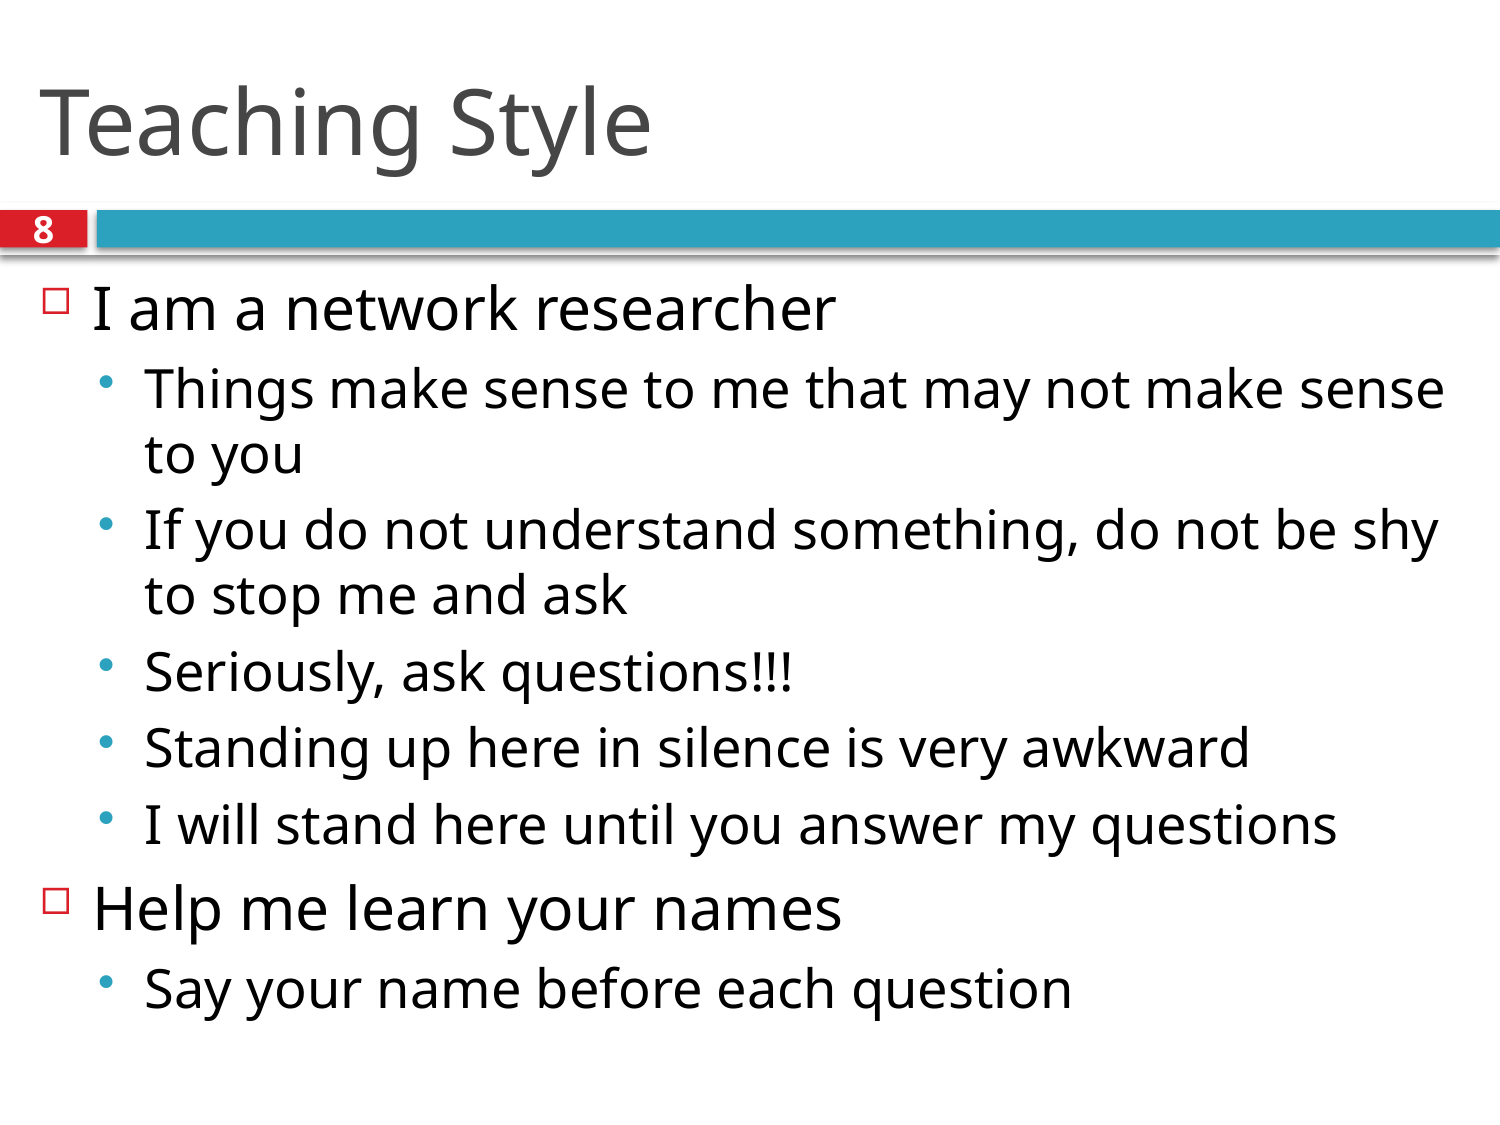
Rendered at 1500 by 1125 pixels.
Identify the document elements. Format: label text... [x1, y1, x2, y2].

slide_number 8 [0, 206, 88, 257]
list I am a network researcher Things make sense to me that may not make sense to you If you do not understand something, do not be shy to stop me and ask Seriously, ask questions!!! Standing up here in silence is very awkward I will stand here until you answer my questions Help me learn your names Say your name before each question [24, 262, 1475, 1100]
title Teaching Style [24, 37, 1475, 200]
